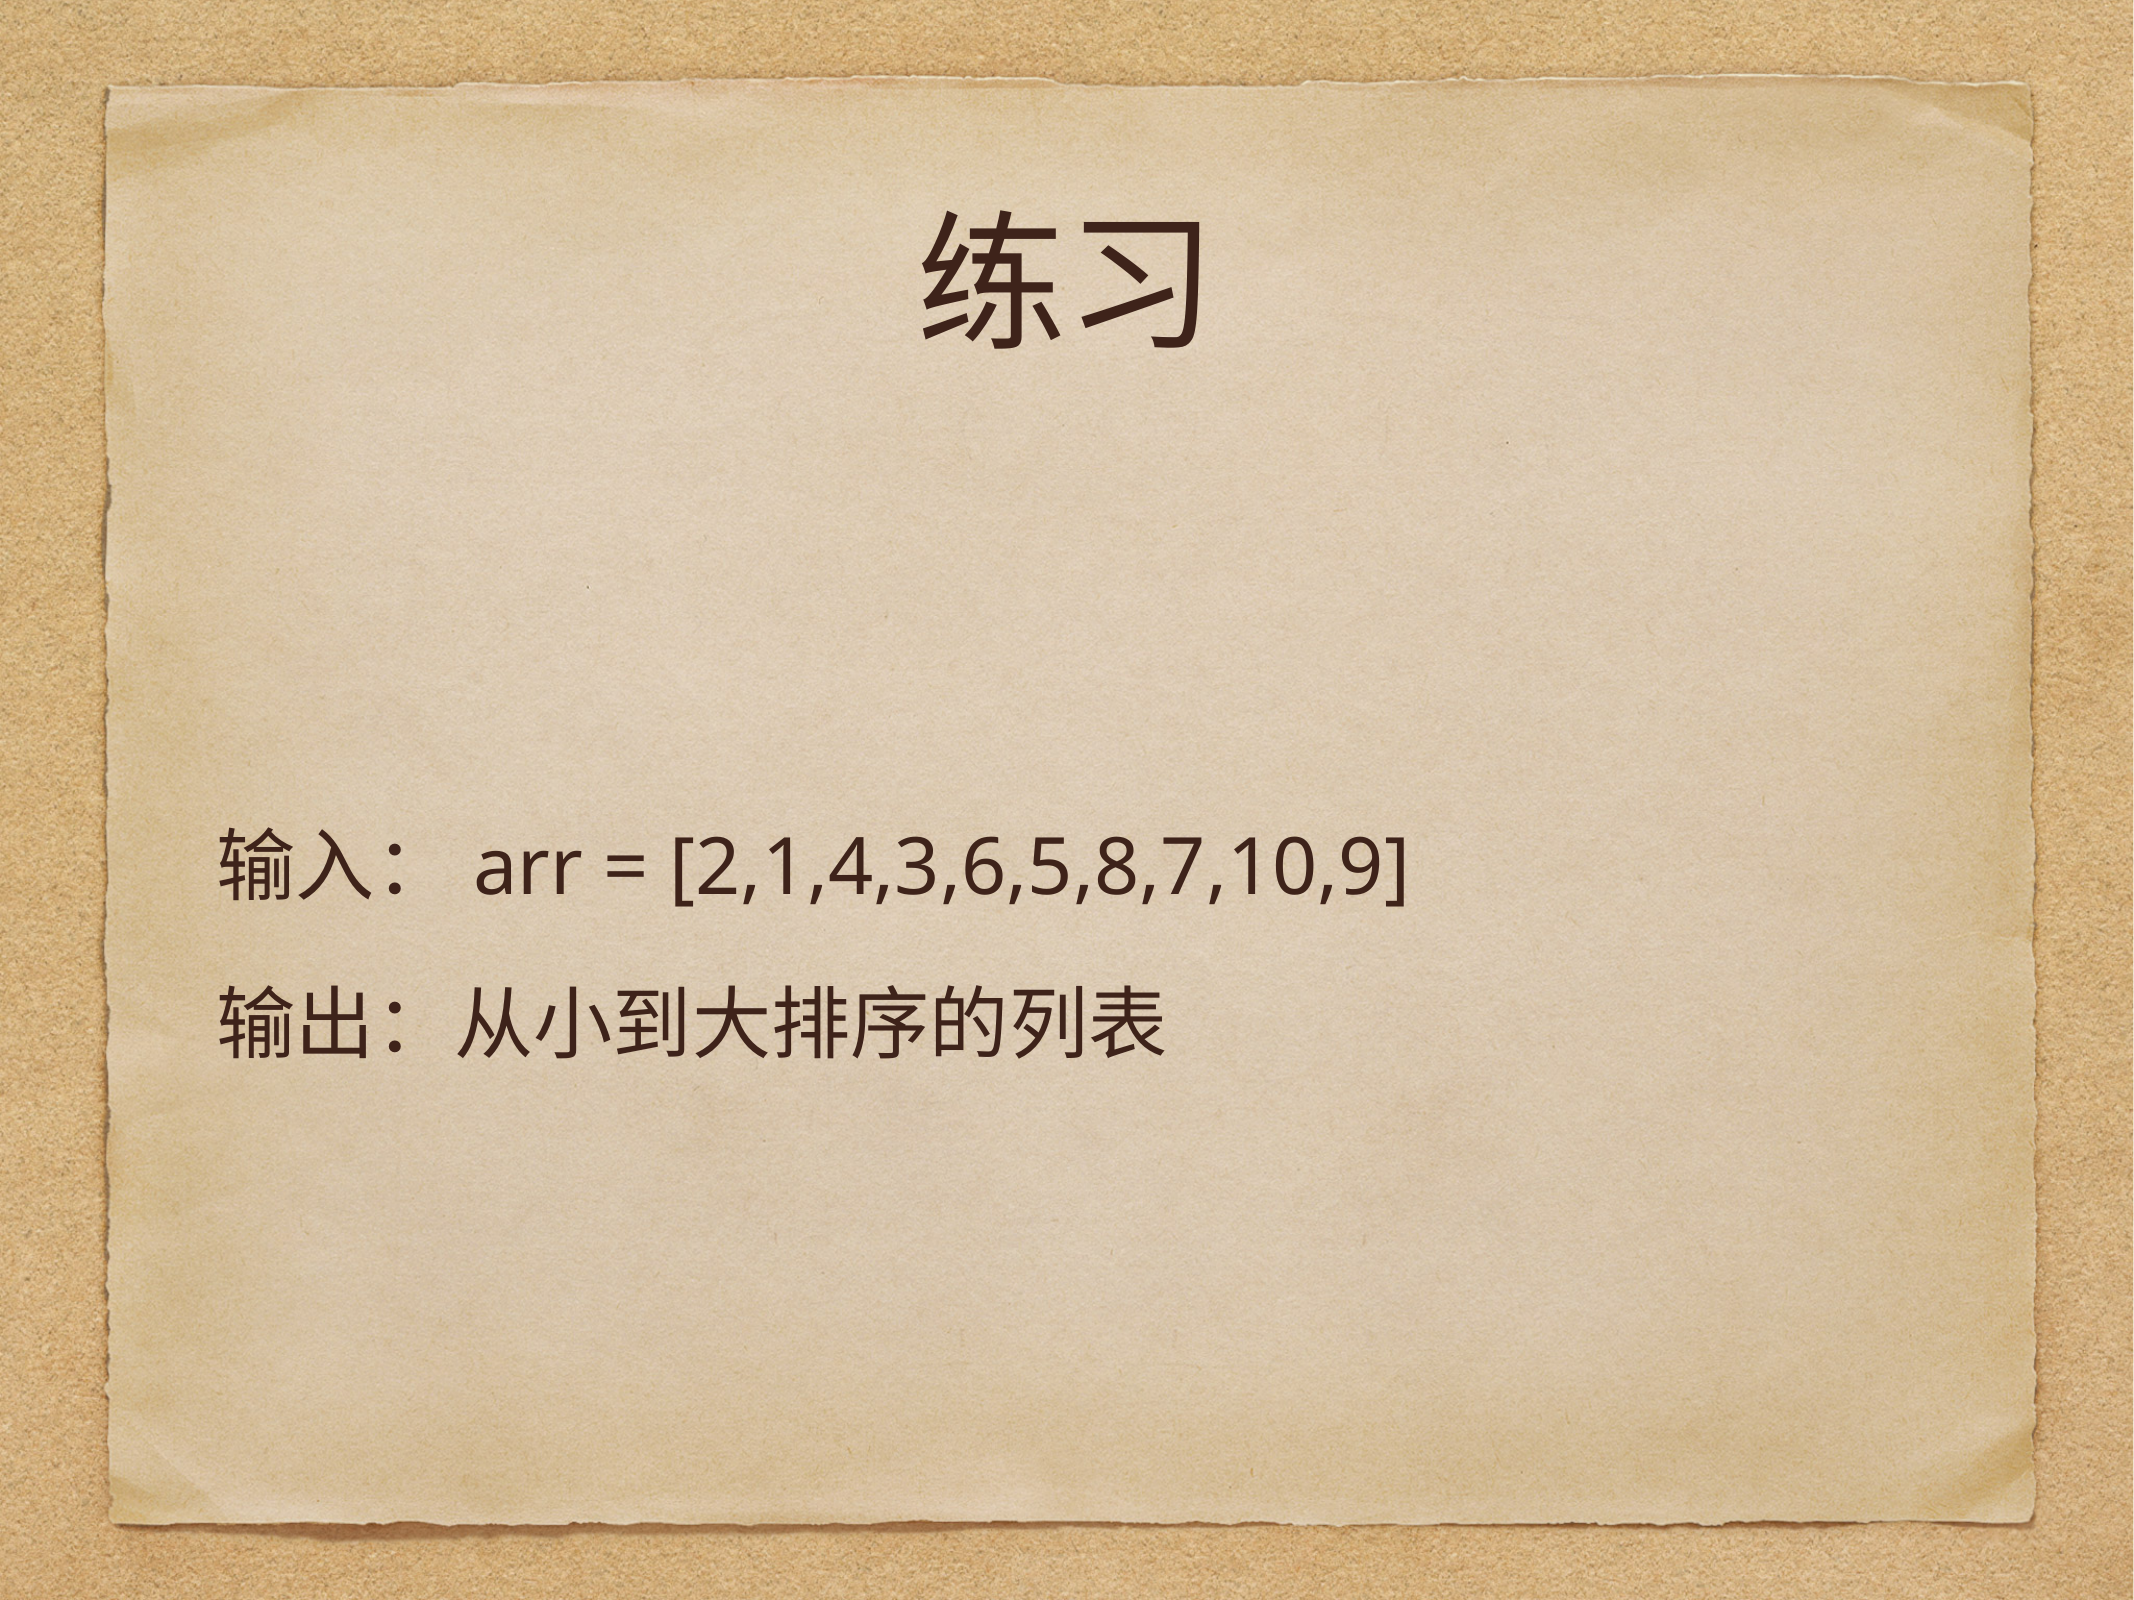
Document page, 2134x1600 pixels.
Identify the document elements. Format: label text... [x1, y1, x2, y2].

title 练习 [207, 103, 1926, 451]
picture [0, 0, 2134, 1600]
list 输入：arr = [2,1,4,3,6,5,8,7,10,9] 输出：从小到大排序的列表 [207, 461, 1926, 1422]
